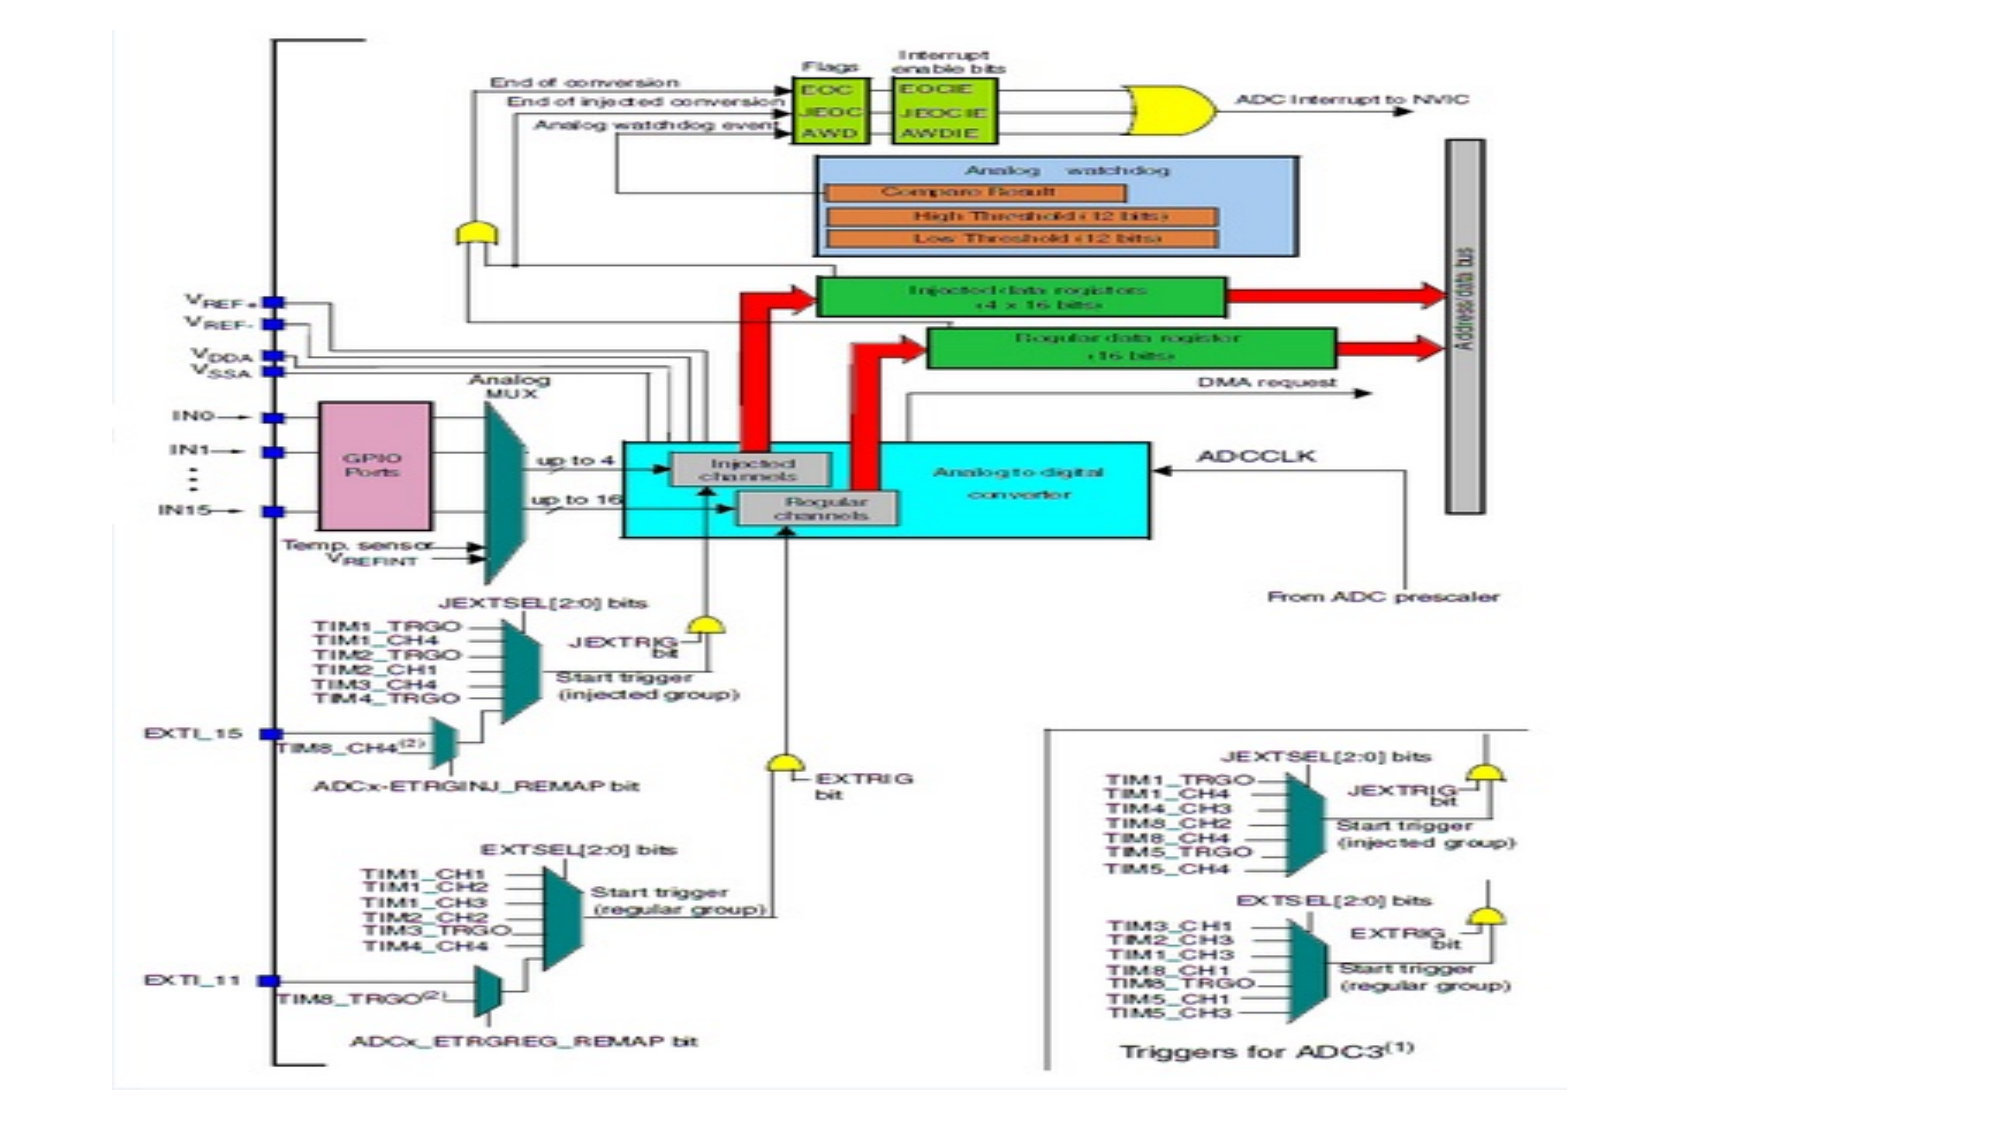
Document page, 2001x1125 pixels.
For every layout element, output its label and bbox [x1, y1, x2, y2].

list [112, 30, 1566, 1090]
